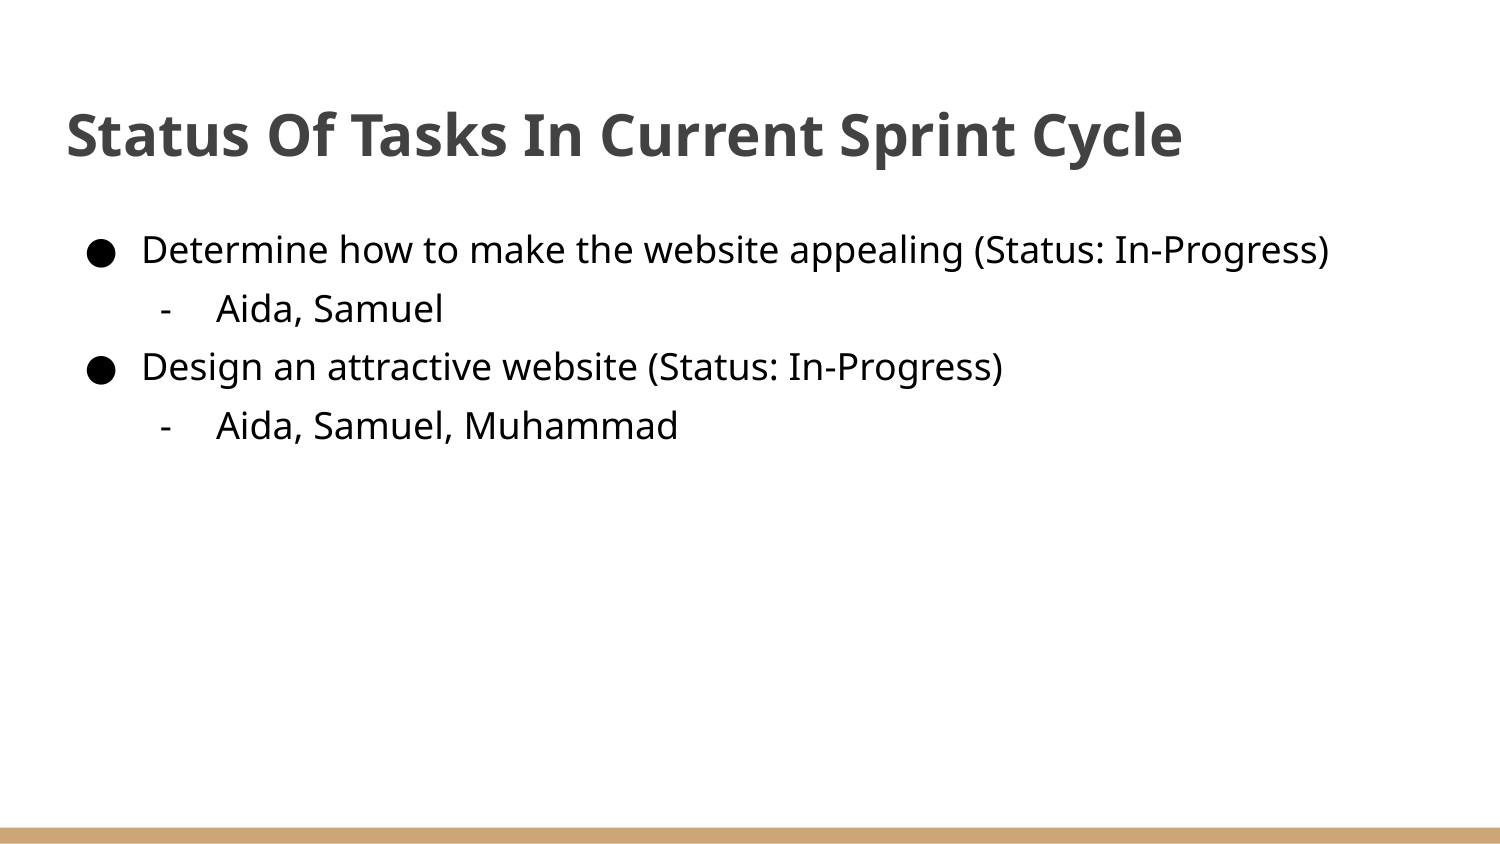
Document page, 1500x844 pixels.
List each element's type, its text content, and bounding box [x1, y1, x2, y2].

title Status Of Tasks In Current Sprint Cycle [51, 51, 1449, 189]
list Determine how to make the website appealing (Status: In-Progress) Aida, Samuel Design an attractive website (Status: In-Progress) Aida, Samuel, Muhammad [51, 200, 1449, 752]
